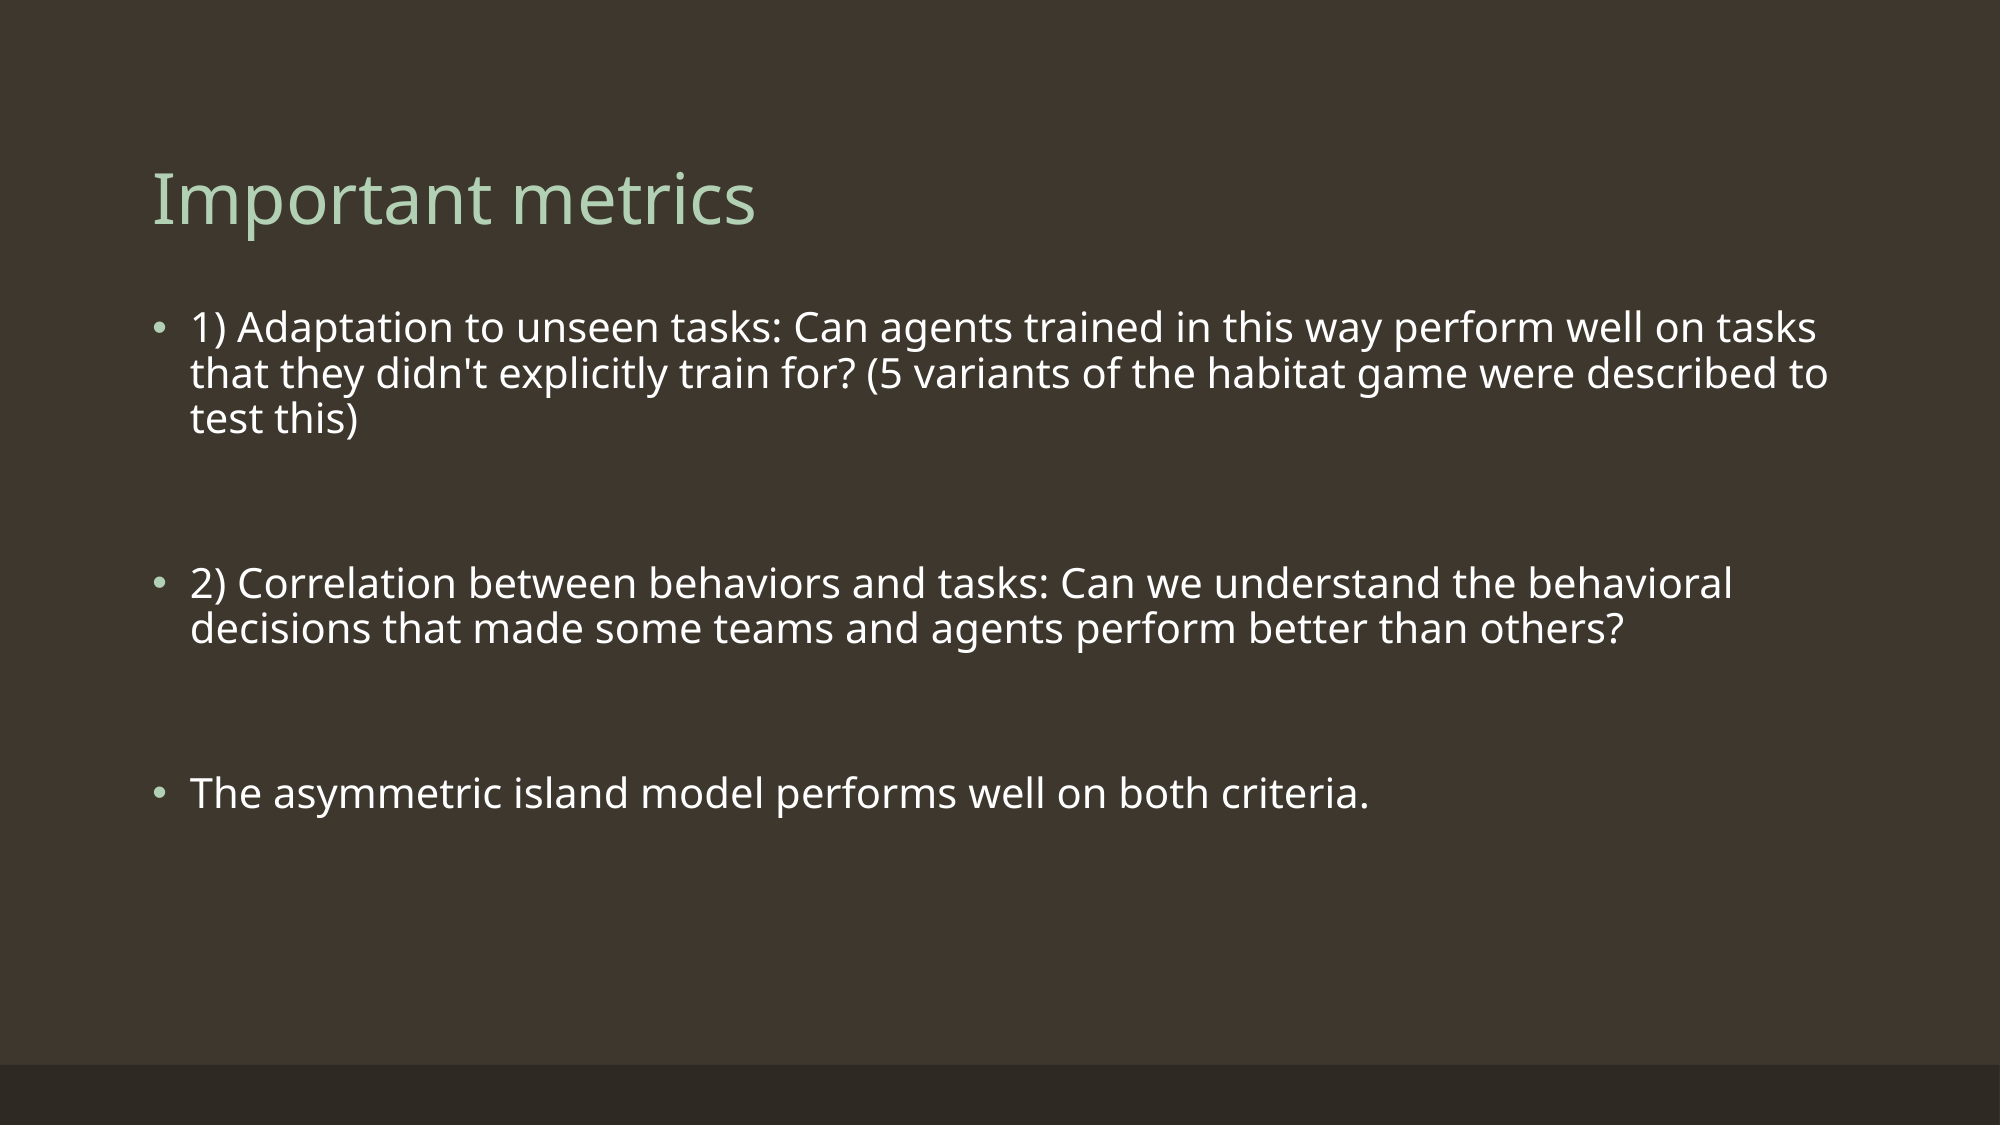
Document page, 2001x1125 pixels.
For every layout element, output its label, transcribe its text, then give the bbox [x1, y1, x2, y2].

title Important metrics [137, 59, 1863, 248]
list 1) Adaptation to unseen tasks: Can agents trained in this way perform well on tasks that they didn't explicitly train for? (5 variants of the habitat game were described to test this) 2) Correlation between behaviors and tasks: Can we understand the behavioral decisions that made some teams and agents perform better than others? The asymmetric island model performs well on both criteria. [137, 299, 1863, 1014]
